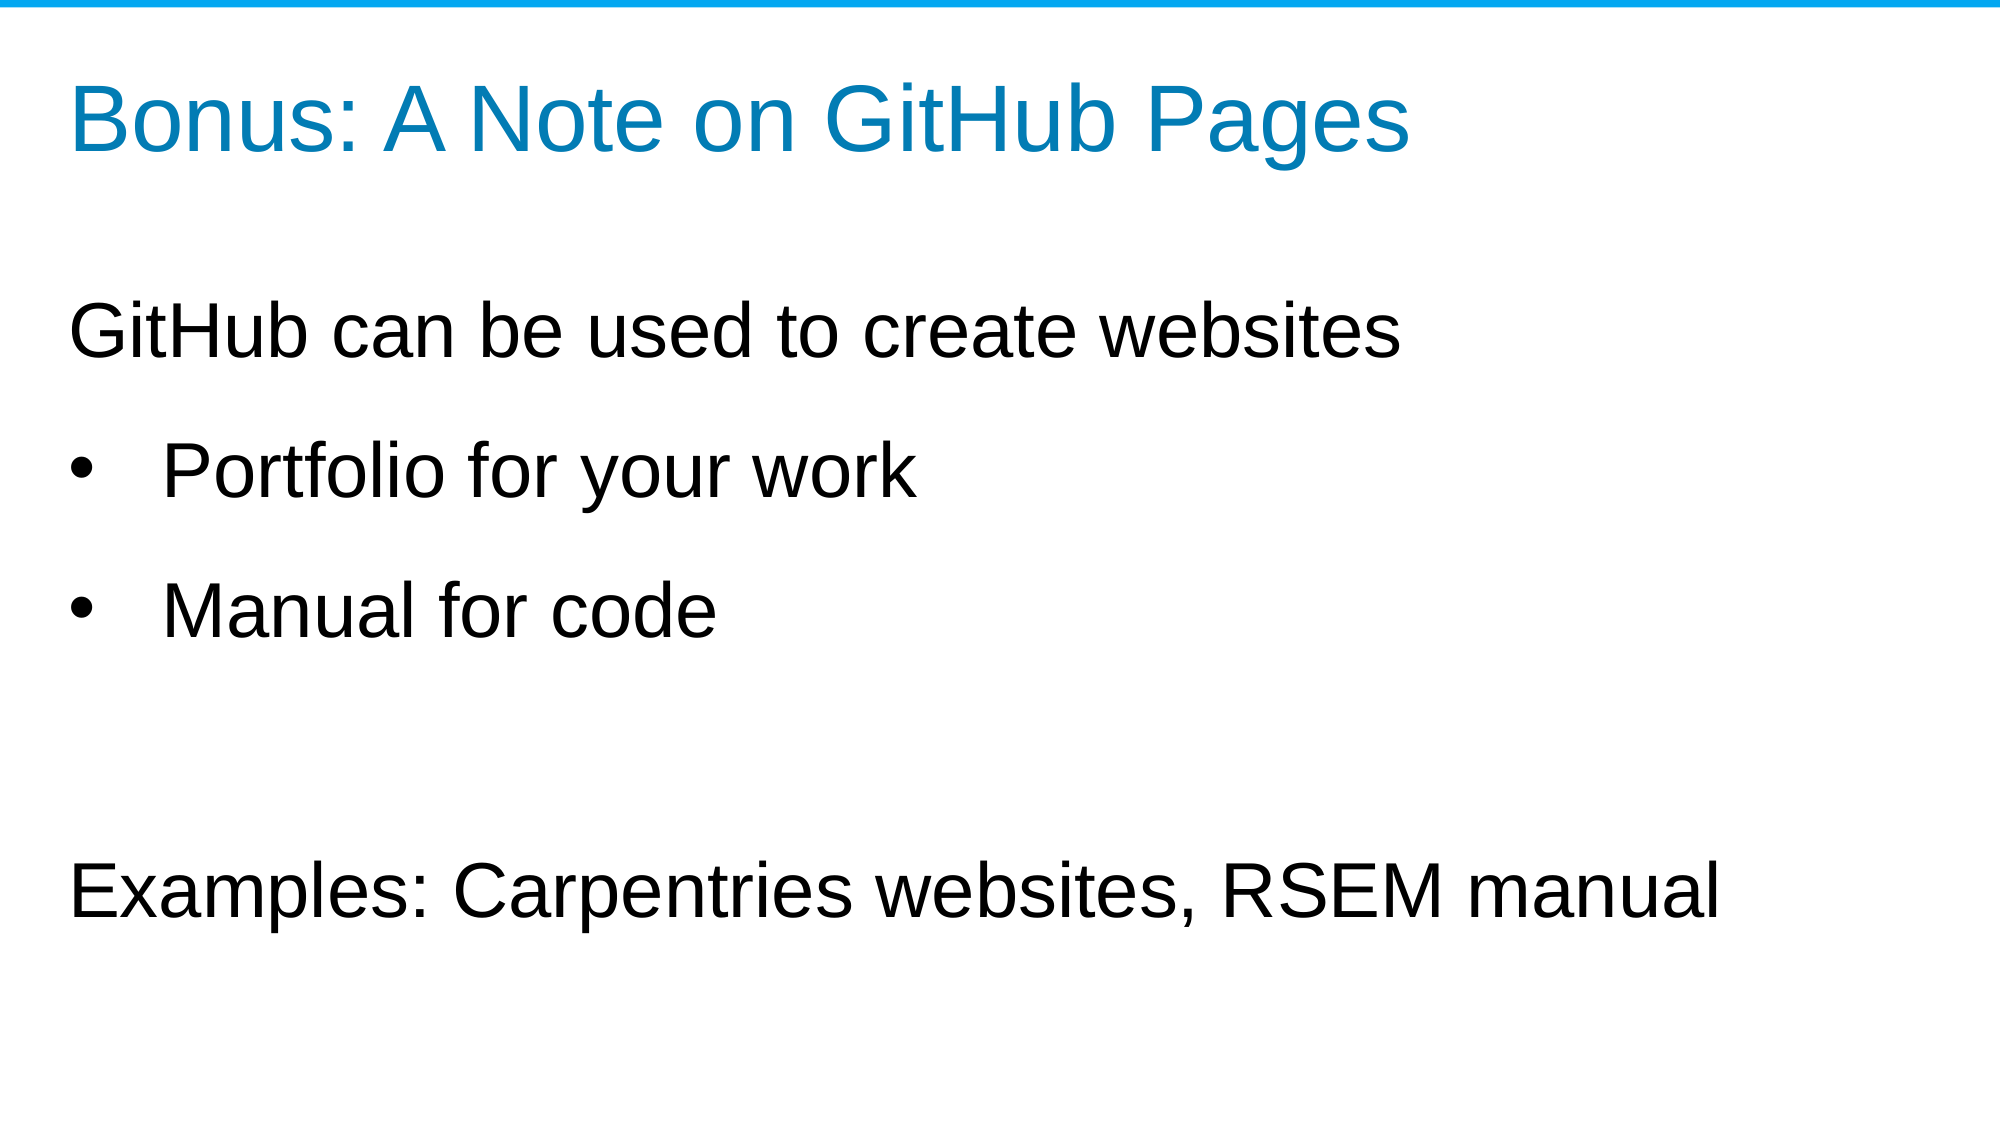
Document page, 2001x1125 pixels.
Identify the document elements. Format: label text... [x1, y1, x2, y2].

list Bonus: A Note on GitHub Pages [53, 62, 1650, 166]
list GitHub can be used to create websites Portfolio for your work Manual for code Examples: Carpentries websites, RSEM manual [53, 225, 1886, 1063]
